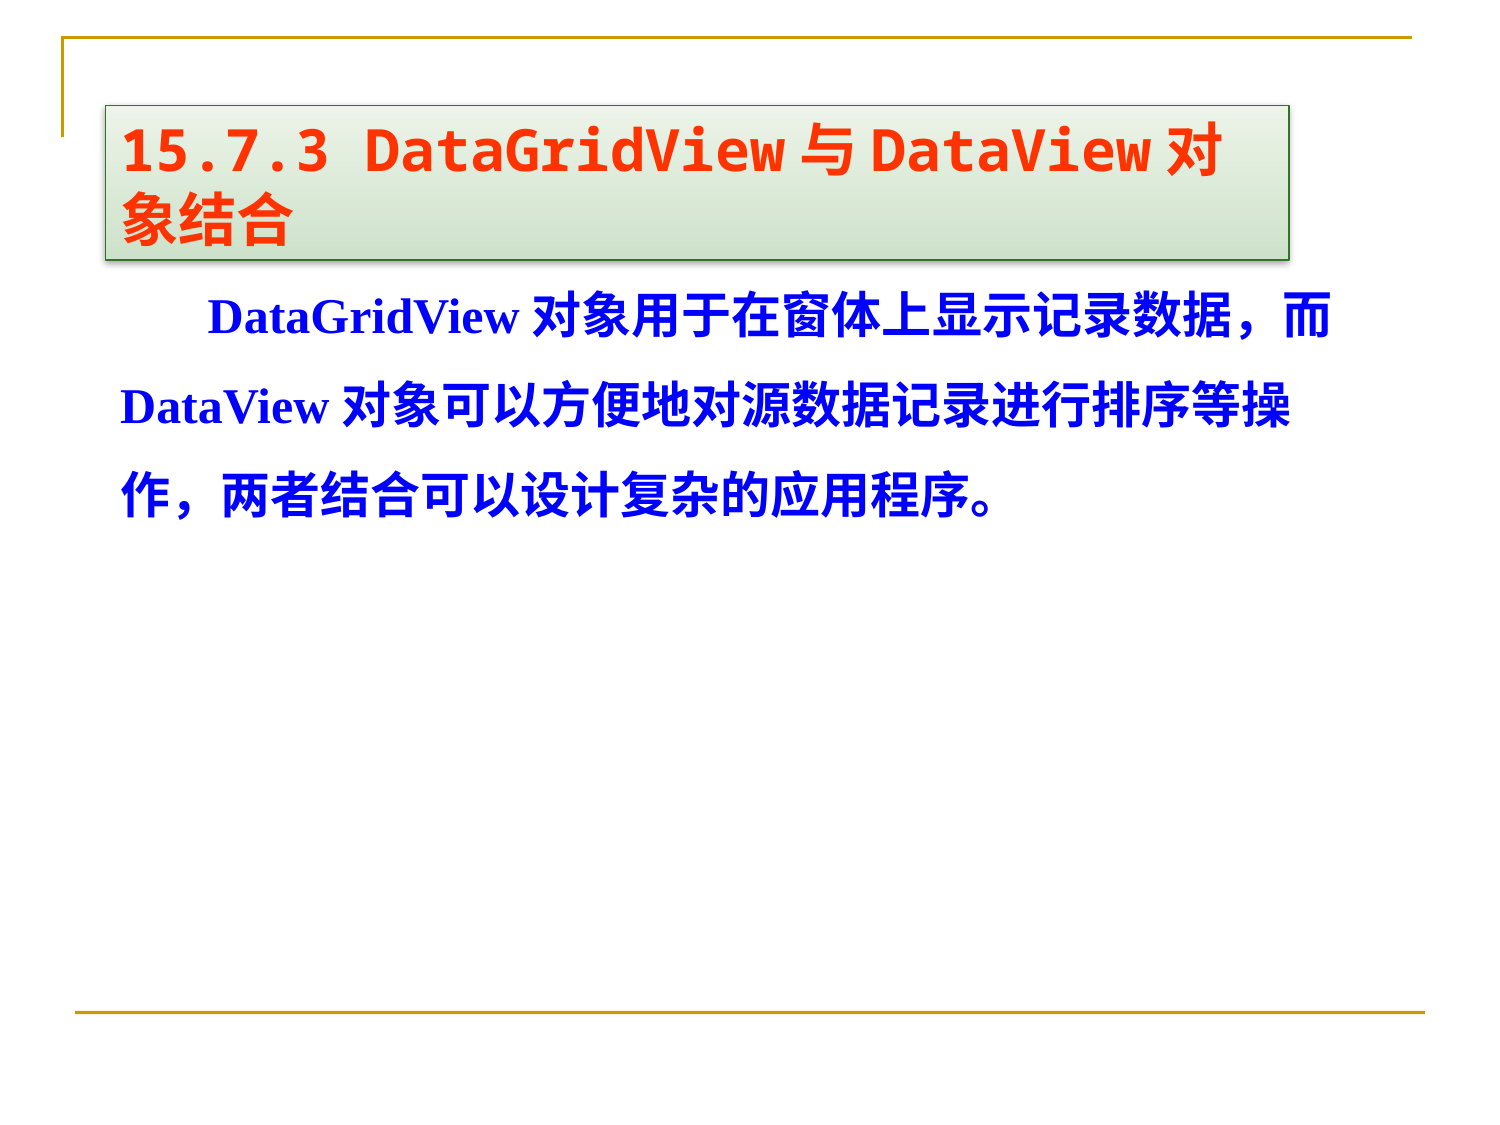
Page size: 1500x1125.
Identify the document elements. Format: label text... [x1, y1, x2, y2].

text_box 15.7.3 DataGridView与DataView对象结合 [105, 105, 1290, 261]
text_box DataGridView对象用于在窗体上显示记录数据，而DataView对象可以方便地对源数据记录进行排序等操作，两者结合可以设计复杂的应用程序。 [105, 246, 1405, 531]
